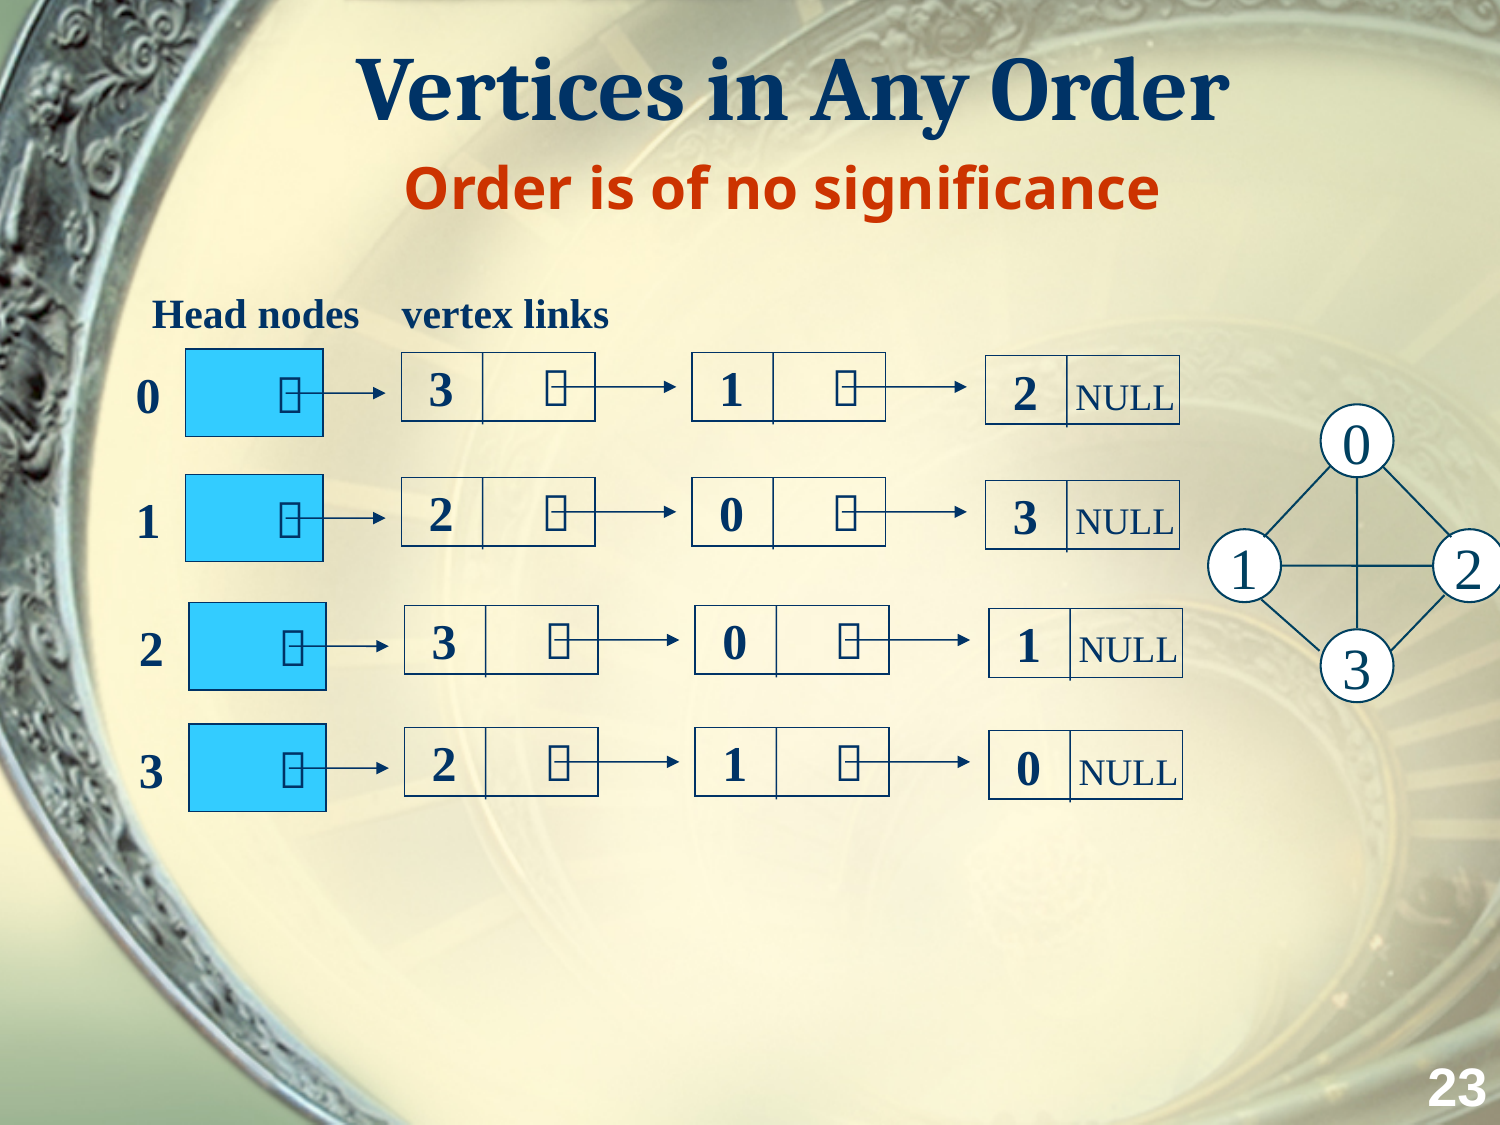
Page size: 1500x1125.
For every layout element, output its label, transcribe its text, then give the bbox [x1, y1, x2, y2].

text_box 0 [1320, 404, 1394, 478]
slide_number 23 [1409, 1044, 1500, 1125]
text_box 3 [1320, 629, 1394, 703]
text_box 2 [1433, 529, 1500, 603]
picture [1269, 469, 1355, 564]
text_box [123, 723, 1183, 812]
picture [1359, 470, 1446, 564]
picture [1359, 568, 1443, 647]
title Vertices in Any Order [193, 42, 1394, 181]
text_box Order is of no significance [388, 144, 1177, 229]
picture [0, 0, 1500, 1125]
text_box 1 [1208, 529, 1282, 603]
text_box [120, 348, 1180, 437]
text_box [123, 602, 1183, 691]
text_box Head nodes vertex links [137, 279, 625, 344]
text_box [120, 474, 1180, 562]
